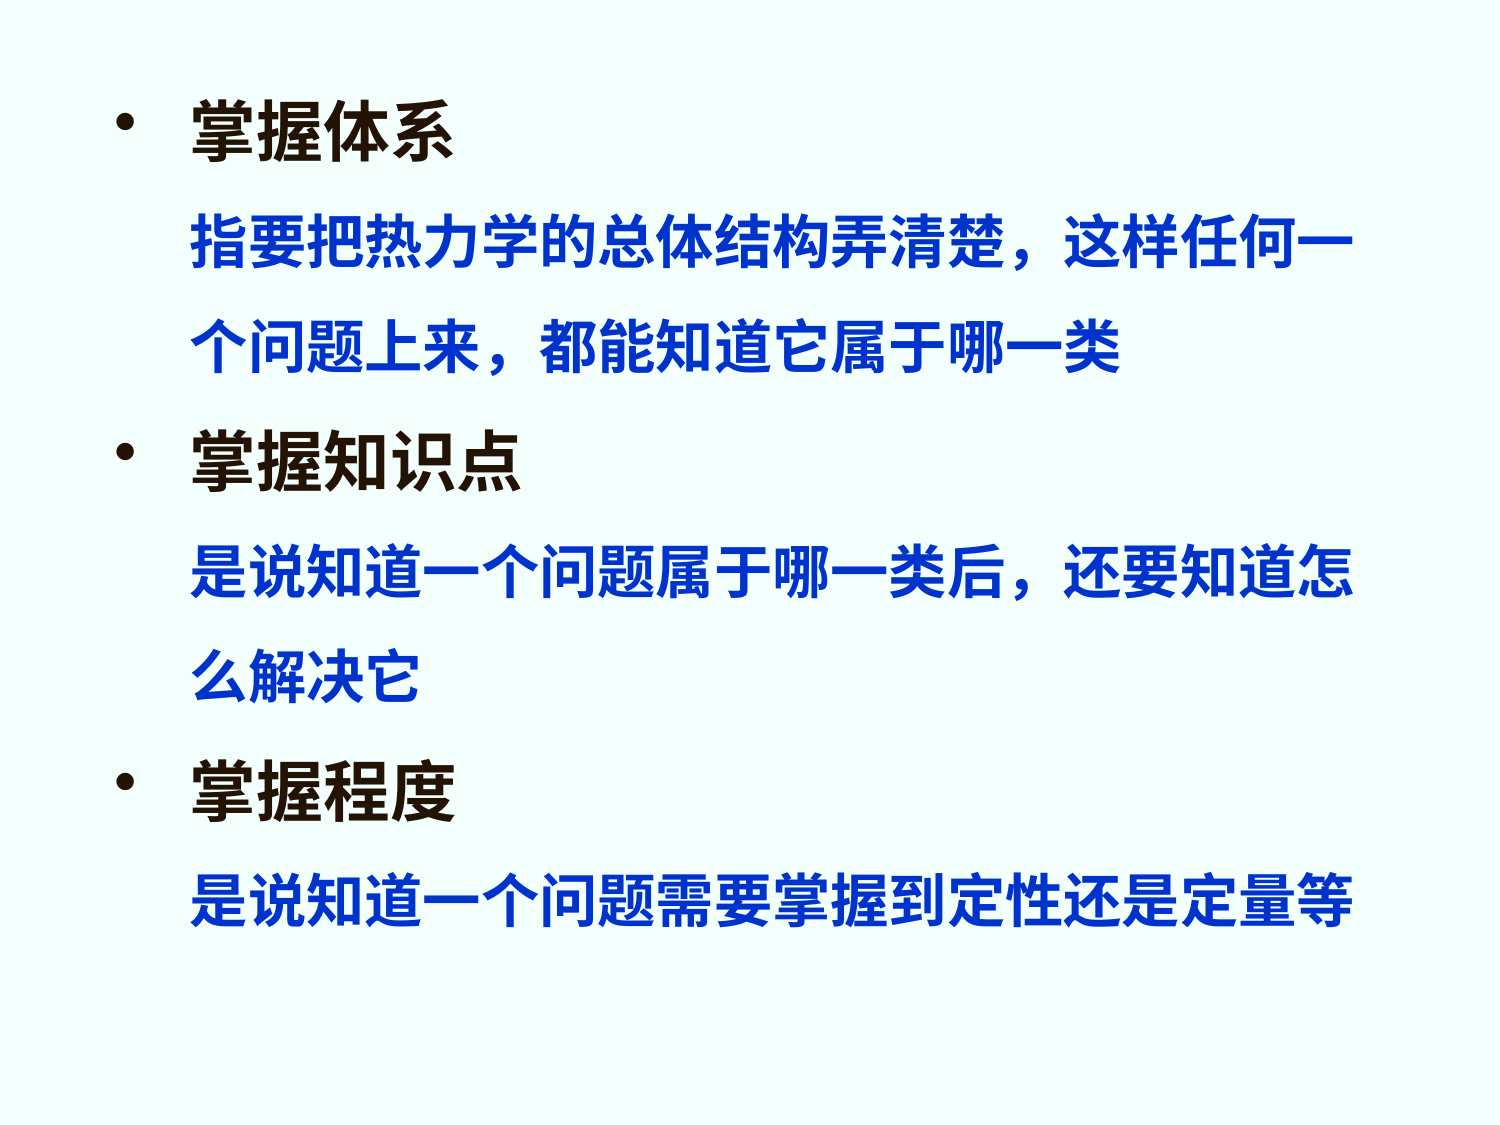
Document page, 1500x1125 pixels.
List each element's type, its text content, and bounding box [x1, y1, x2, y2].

text_box 掌握体系 指要把热力学的总体结构弄清楚，这样任何一个问题上来，都能知道它属于哪一类 掌握知识点 是说知道一个问题属于哪一类后，还要知道怎么解决它 掌握程度 是说知道一个问题需要掌握到定性还是定量等 [100, 42, 1388, 942]
